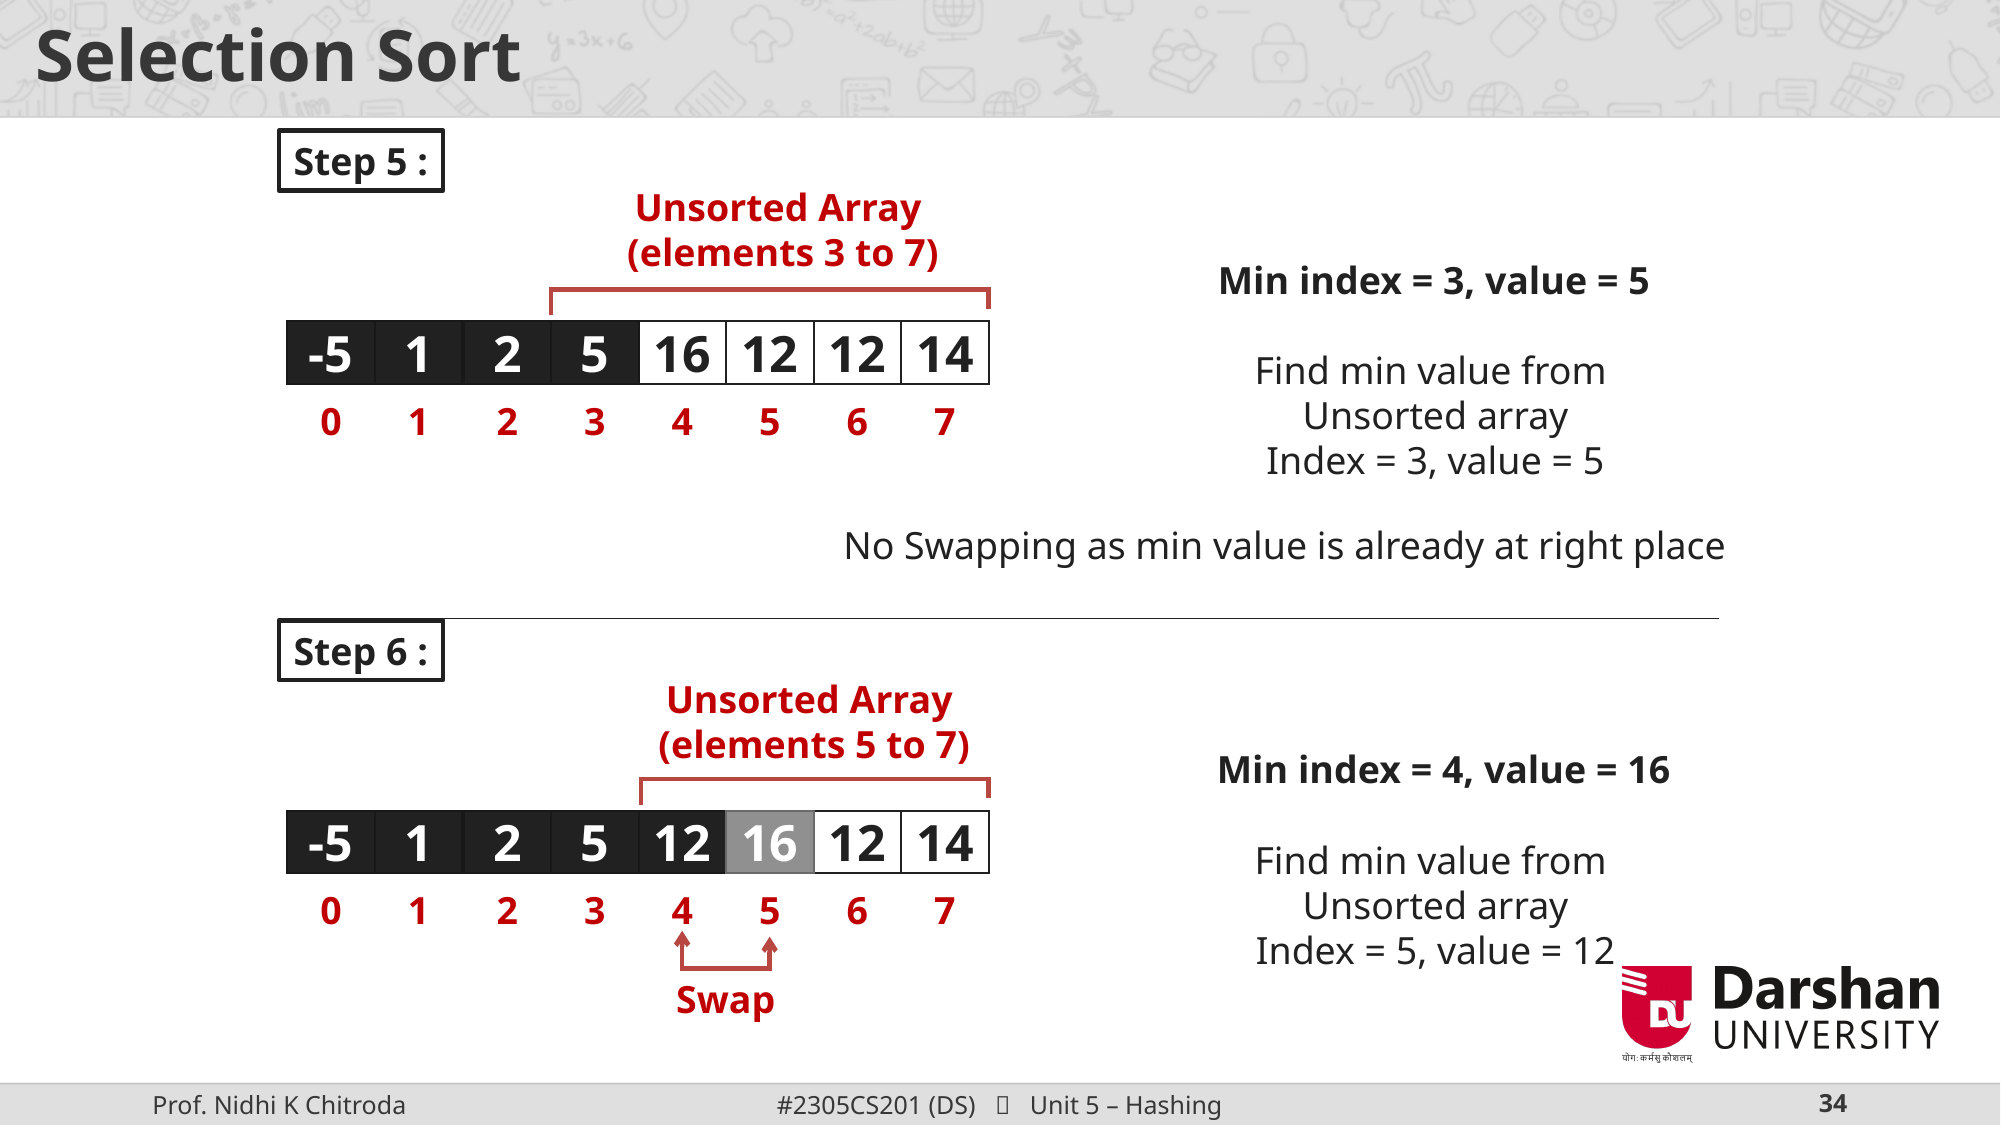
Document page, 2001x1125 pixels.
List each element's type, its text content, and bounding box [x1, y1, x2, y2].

text_box No Swapping as min value is already at right place [828, 514, 1752, 575]
text_box Find min value from Unsorted array Index = 5, value = 12 [1239, 829, 1632, 980]
text_box Min index = 3, value = 5 [1203, 249, 1666, 310]
text_box Unsorted Array (elements 3 to 7) [612, 176, 954, 282]
text_box Step 5 : [278, 130, 444, 191]
text_box [640, 778, 990, 805]
text_box 2 [463, 388, 550, 453]
text_box 14 [900, 320, 990, 385]
title Selection Sort [0, 0, 2000, 117]
text_box 5 [550, 810, 638, 874]
text_box 16 [725, 810, 815, 874]
text_box 12 [638, 810, 725, 874]
text_box 1 [374, 878, 463, 942]
text_box 12 [725, 320, 813, 385]
text_box 3 [550, 878, 638, 942]
text_box Unsorted Array (elements 5 to 7) [643, 668, 986, 774]
text_box Step 6 : [278, 620, 444, 680]
text_box 2 [463, 320, 550, 385]
picture [1622, 966, 1939, 1063]
text_box 0 [286, 878, 374, 942]
text_box 7 [900, 878, 990, 942]
text_box 6 [813, 388, 900, 453]
text_box 4 [638, 388, 725, 453]
text_box 2 [463, 878, 550, 942]
text_box Min index = 4, value = 16 [1202, 739, 1686, 799]
text_box [674, 930, 777, 968]
text_box 5 [725, 878, 813, 942]
text_box -5 [286, 320, 374, 385]
text_box 12 [815, 810, 900, 874]
text_box 5 [725, 388, 813, 453]
text_box 4 [638, 878, 725, 942]
text_box -5 [286, 810, 374, 874]
text_box 12 [813, 320, 900, 385]
text_box 2 [463, 810, 550, 874]
text_box [550, 289, 990, 316]
text_box Find min value from Unsorted array Index = 3, value = 5 [1239, 339, 1632, 490]
text_box 0 [286, 388, 374, 453]
text_box 7 [900, 388, 990, 453]
text_box 5 [550, 320, 640, 385]
text_box 3 [550, 388, 638, 453]
text_box 1 [374, 320, 463, 385]
text_box 1 [374, 810, 463, 874]
text_box 6 [813, 878, 900, 942]
text_box Swap [651, 968, 800, 1028]
text_box 14 [900, 810, 990, 874]
text_box 16 [640, 320, 725, 385]
text_box 1 [374, 388, 463, 453]
